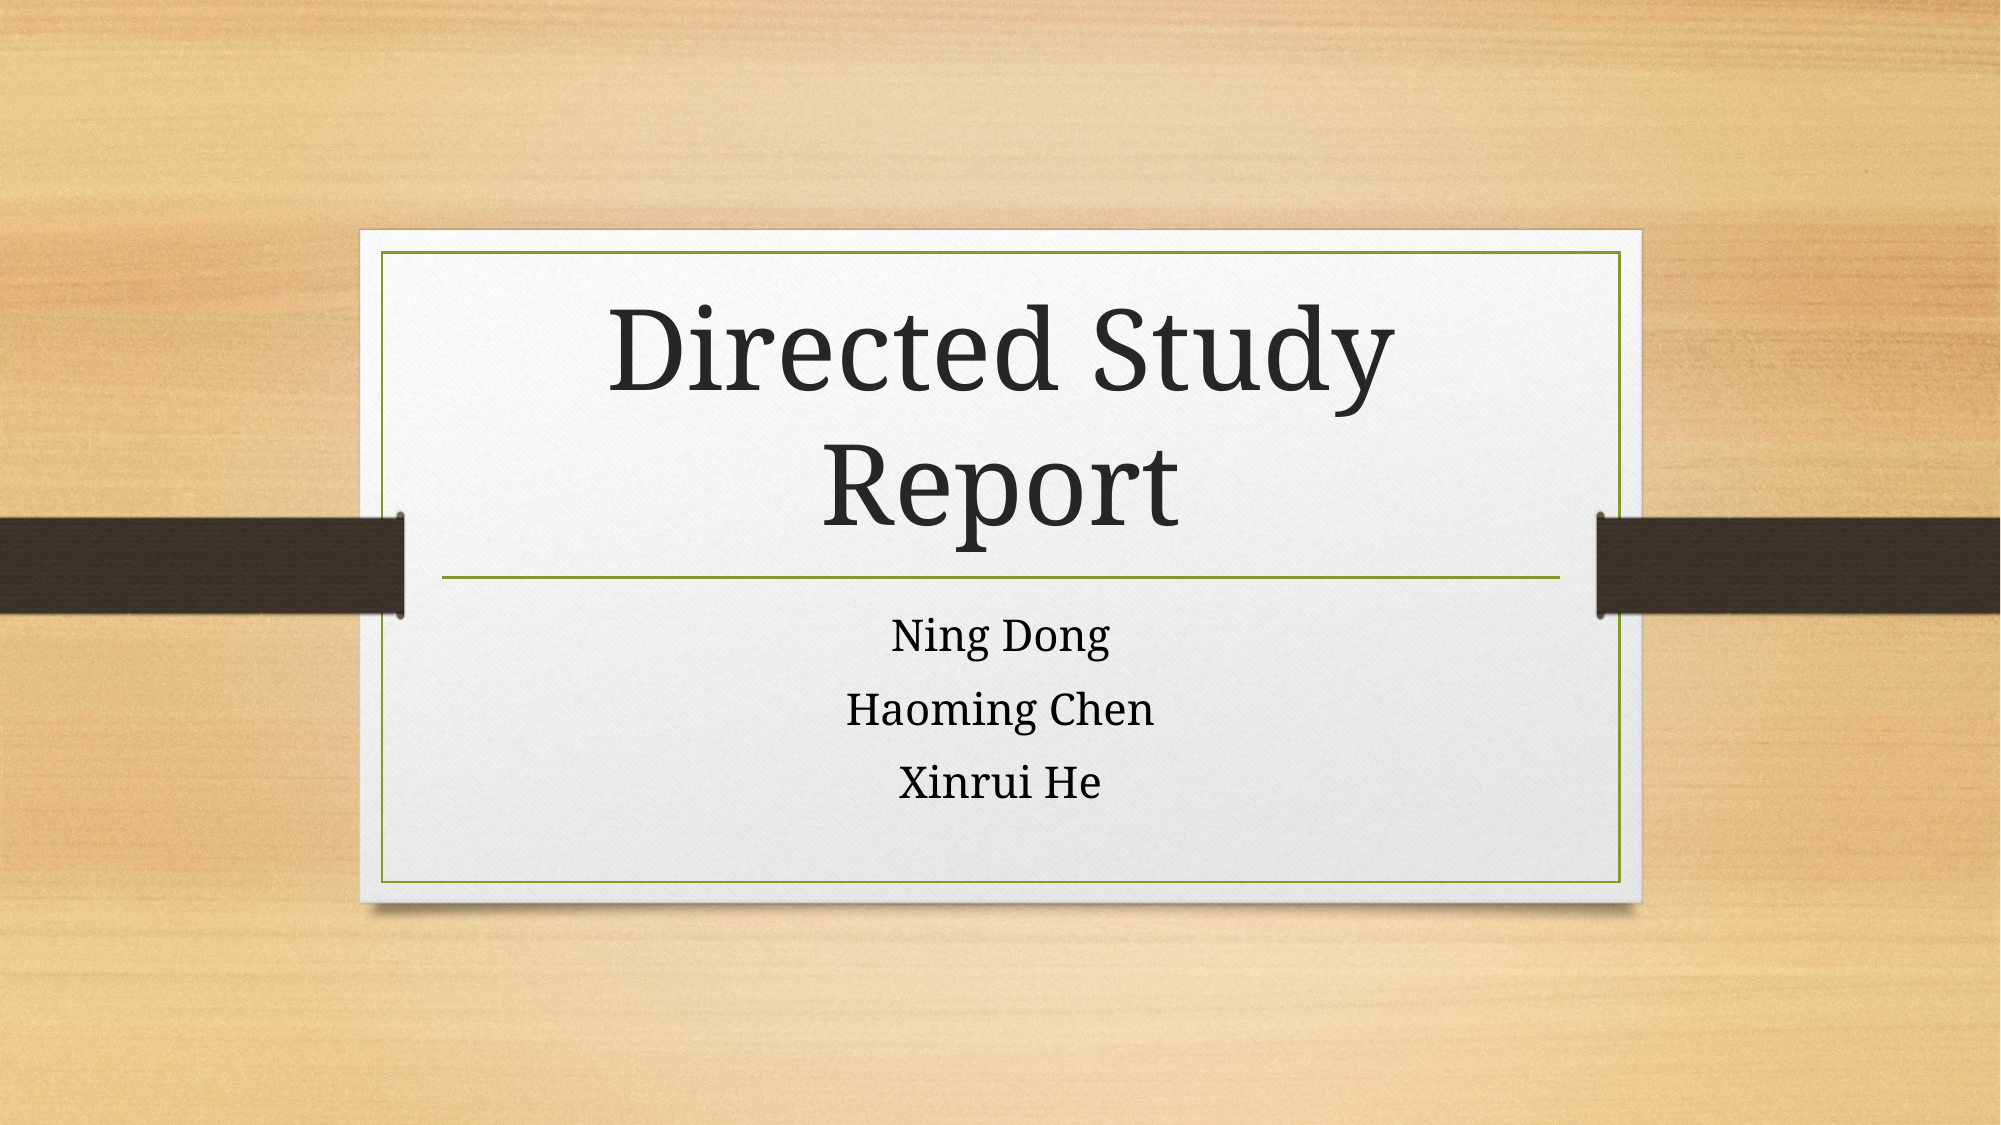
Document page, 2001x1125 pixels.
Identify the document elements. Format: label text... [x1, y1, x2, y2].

picture [0, 0, 2001, 1125]
subtitle Ning Dong Haoming Chen Xinrui He [441, 600, 1560, 817]
title Directed Study Report [441, 306, 1560, 556]
